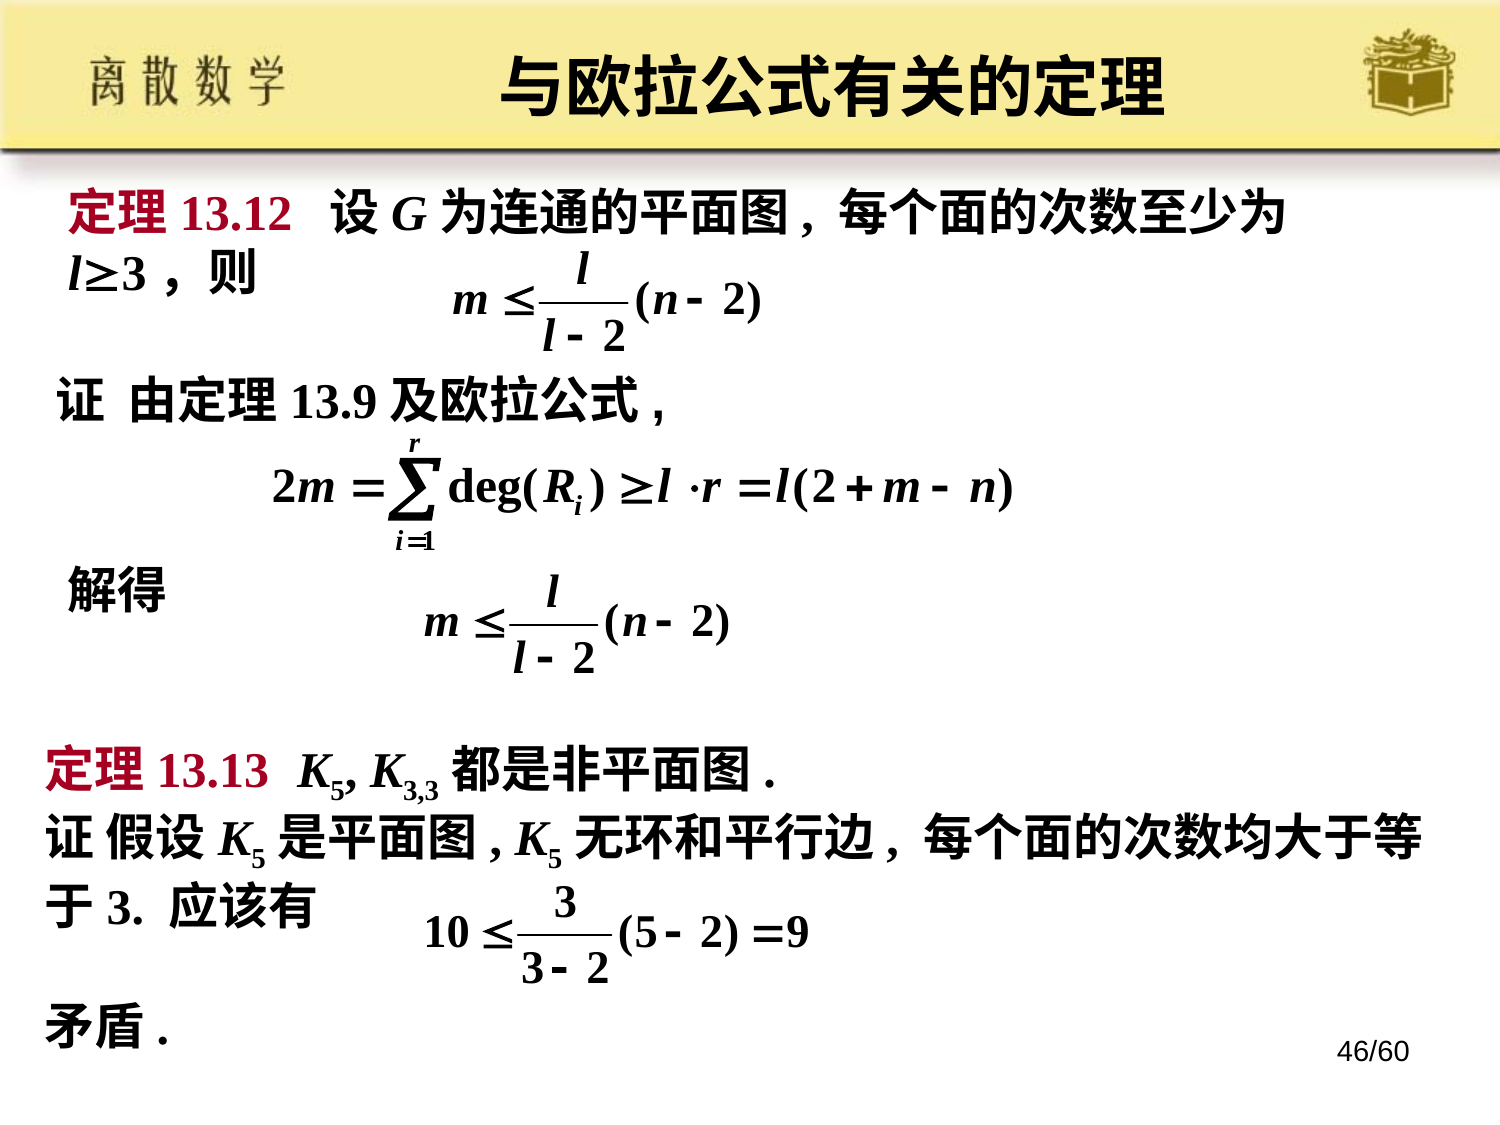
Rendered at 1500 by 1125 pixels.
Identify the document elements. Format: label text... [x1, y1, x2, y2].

slide_number 46/60 [1074, 1024, 1426, 1103]
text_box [263, 420, 1022, 561]
text_box 与欧拉公式有关的定理 [301, 37, 1365, 133]
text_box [418, 869, 819, 995]
text_box 定理13.12 设G为连通的平面图, 每个面的次数至少为l3，则 [53, 172, 1436, 308]
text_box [445, 239, 771, 362]
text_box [416, 562, 739, 684]
text_box 解得 [53, 550, 294, 626]
picture [0, 0, 1500, 1125]
text_box 定理13.13 K5, K3,3都是非平面图. 证 假设K5是平面图, K5无环和平行边, 每个面的次数均大于等 于3. 应该有 矛盾. [29, 730, 1439, 1062]
text_box 证 由定理13.9及欧拉公式, [40, 361, 681, 437]
